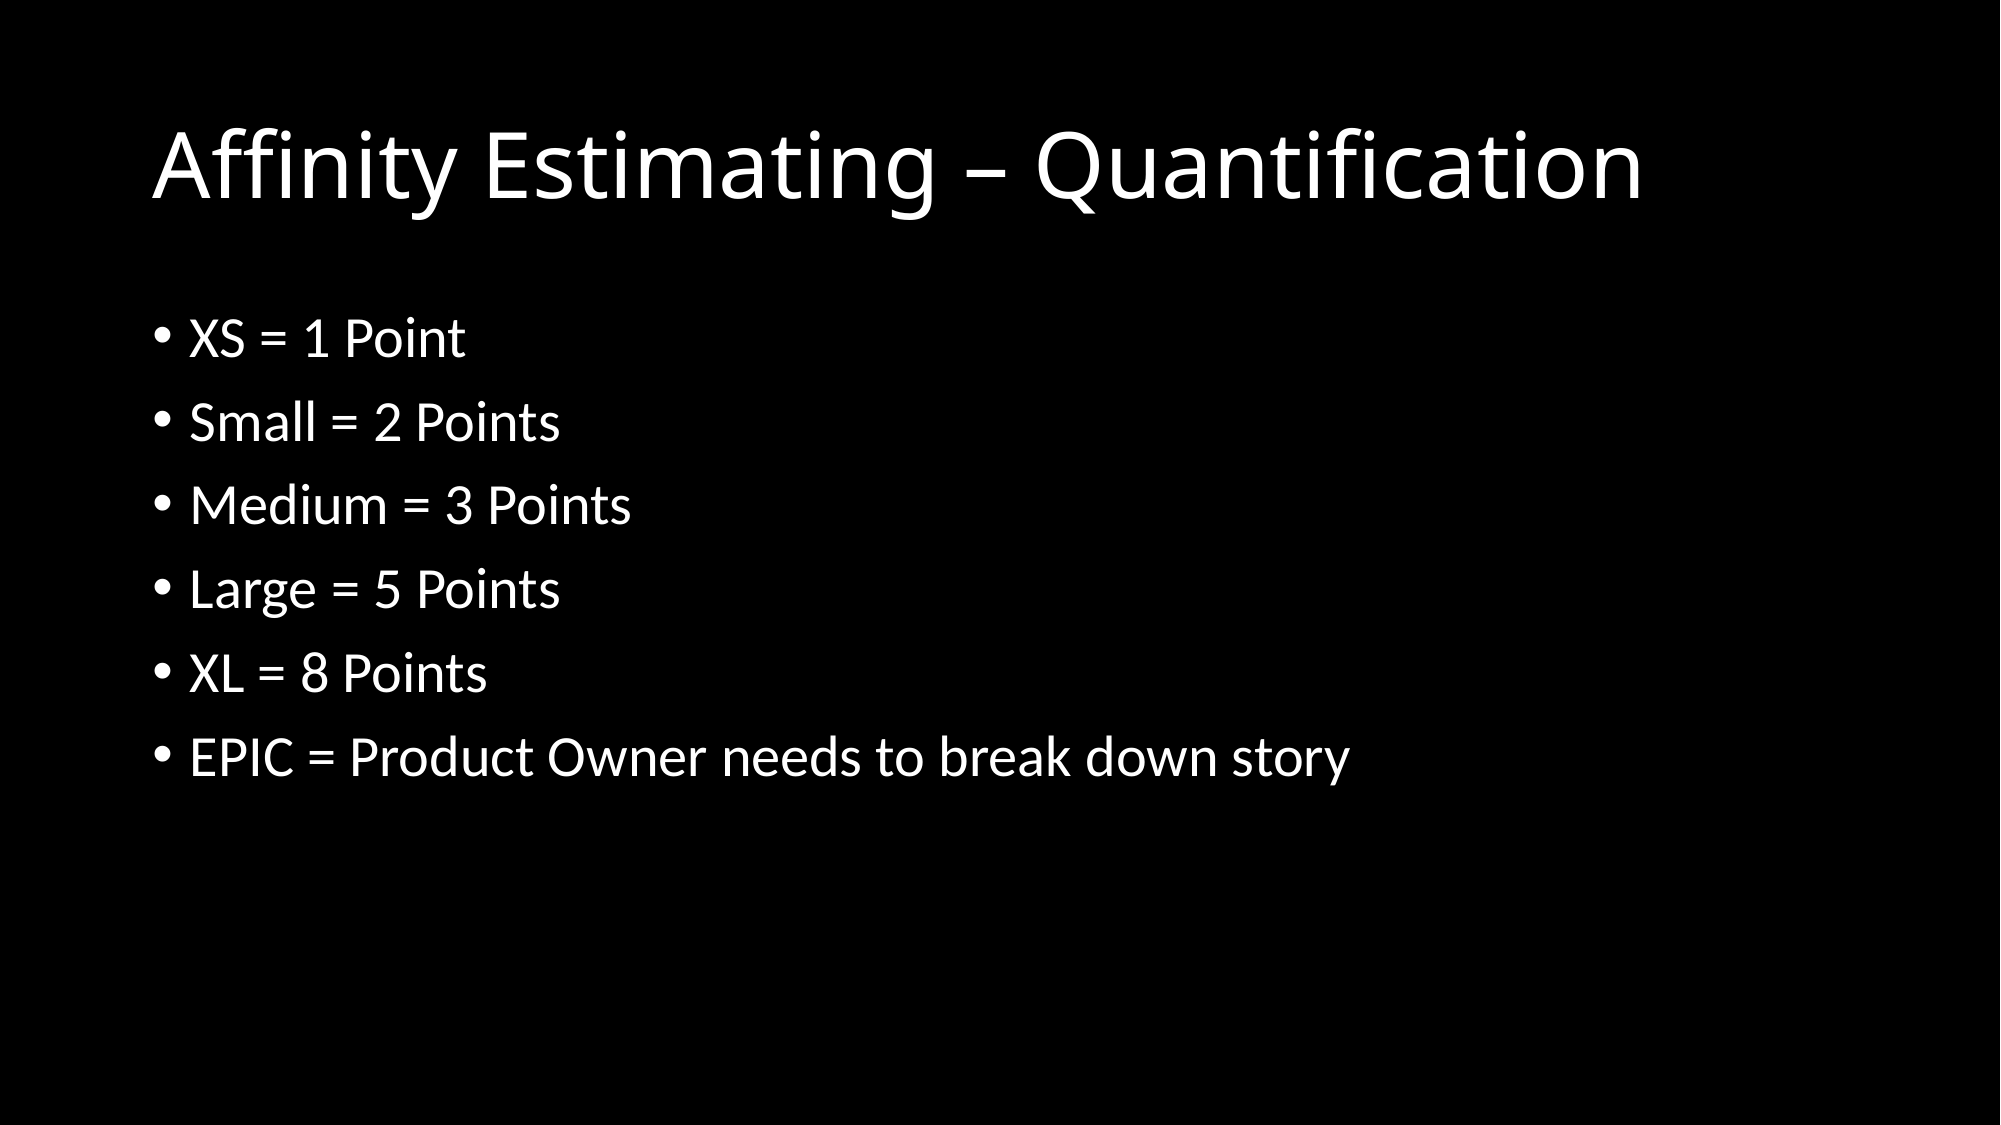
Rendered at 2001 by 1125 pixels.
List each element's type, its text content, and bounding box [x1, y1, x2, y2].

title Affinity Estimating – Quantification [137, 59, 1863, 278]
list XS = 1 Point Small = 2 Points Medium = 3 Points Large = 5 Points XL = 8 Points EPIC = Product Owner needs to break down story [137, 299, 1863, 1014]
